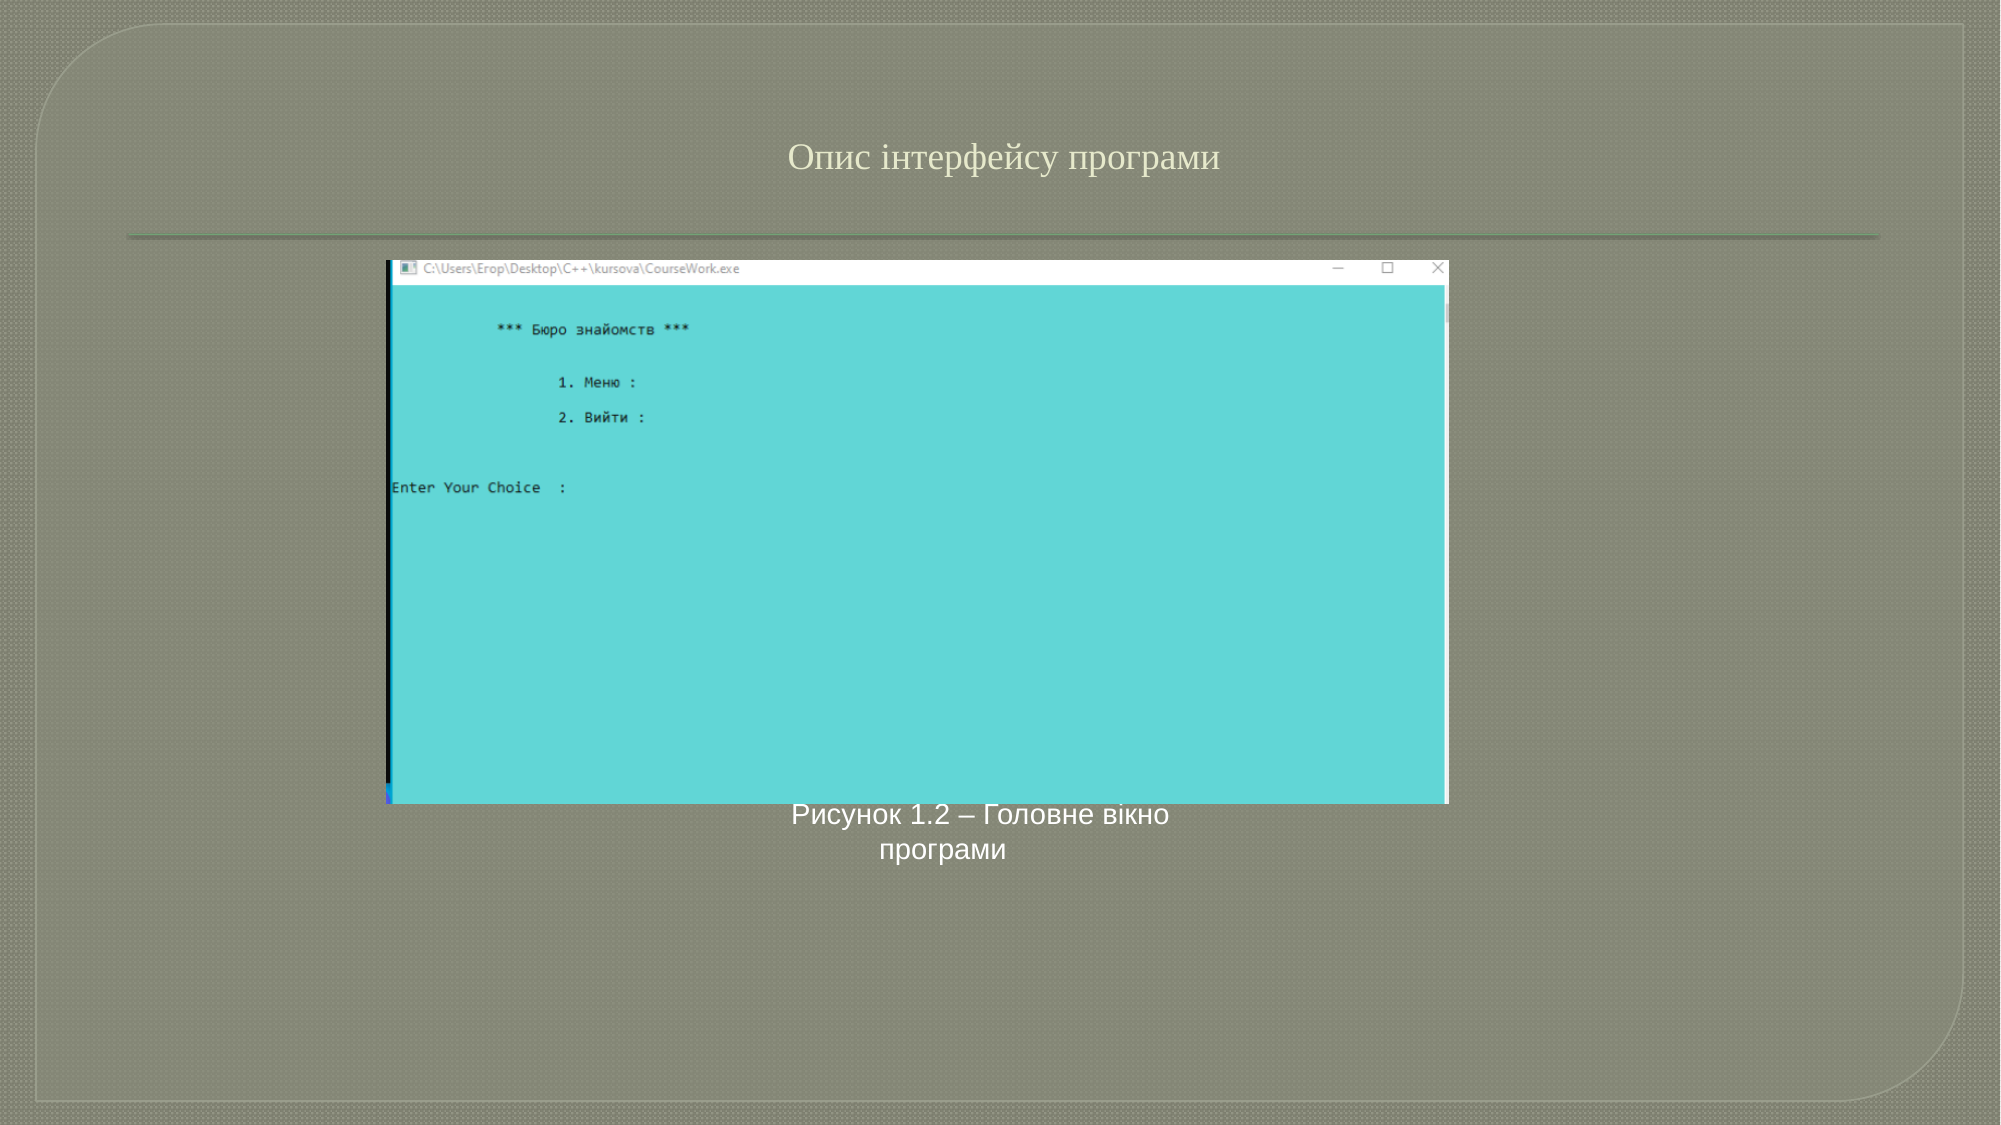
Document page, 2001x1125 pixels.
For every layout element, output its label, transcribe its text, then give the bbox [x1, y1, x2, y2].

title Опис інтерфейсу програми [99, 41, 1900, 230]
picture [393, 260, 1449, 804]
text_box Рисунок 1.2 – Головне вікно програми [670, 817, 1216, 856]
text_box [331, 136, 2000, 212]
picture [386, 794, 390, 804]
